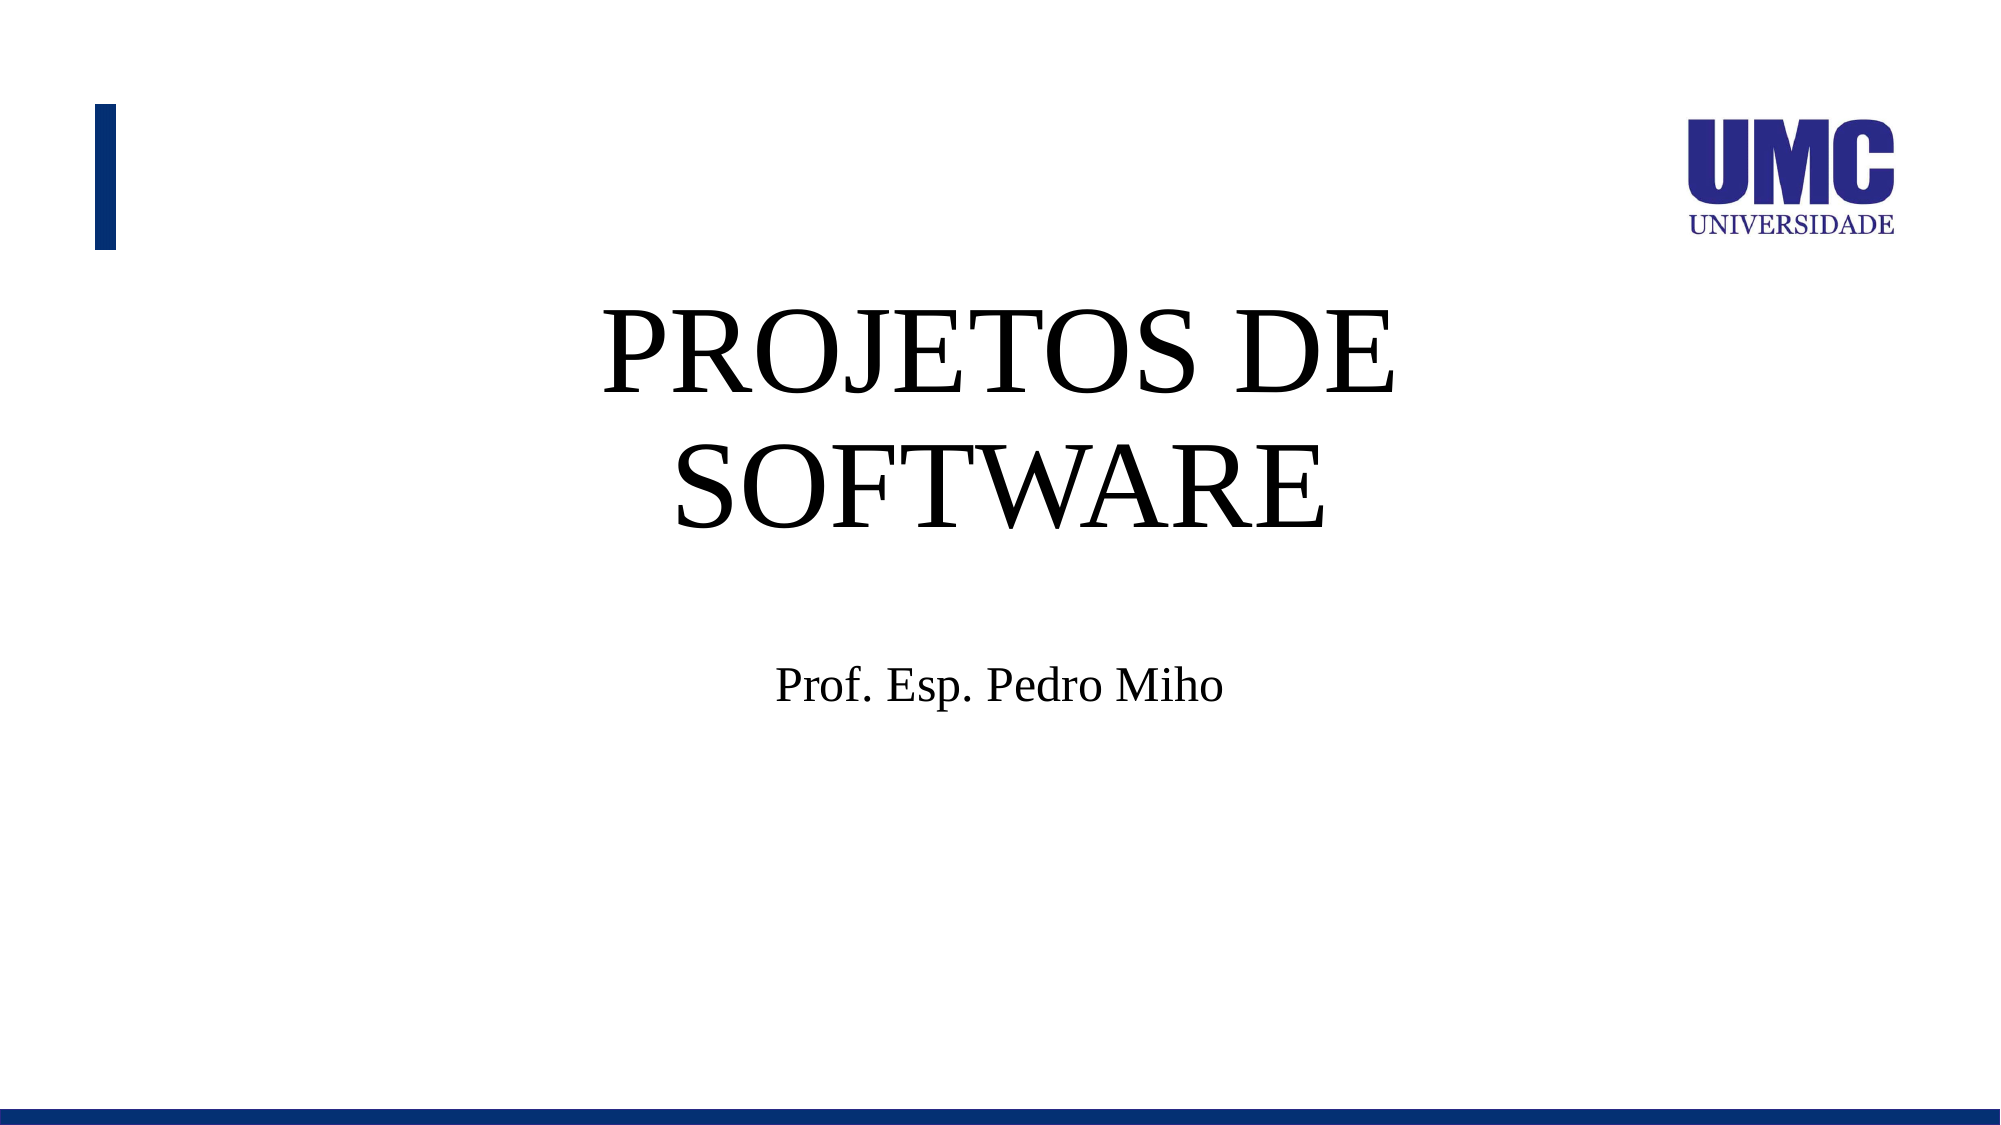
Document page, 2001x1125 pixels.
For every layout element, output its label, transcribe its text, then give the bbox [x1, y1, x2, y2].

picture [1686, 117, 1896, 237]
title PROJETOS DE SOFTWARE [249, 271, 1750, 563]
subtitle Prof. Esp. Pedro Miho [249, 644, 1750, 854]
picture [1, 1110, 1999, 1124]
picture [95, 104, 116, 250]
